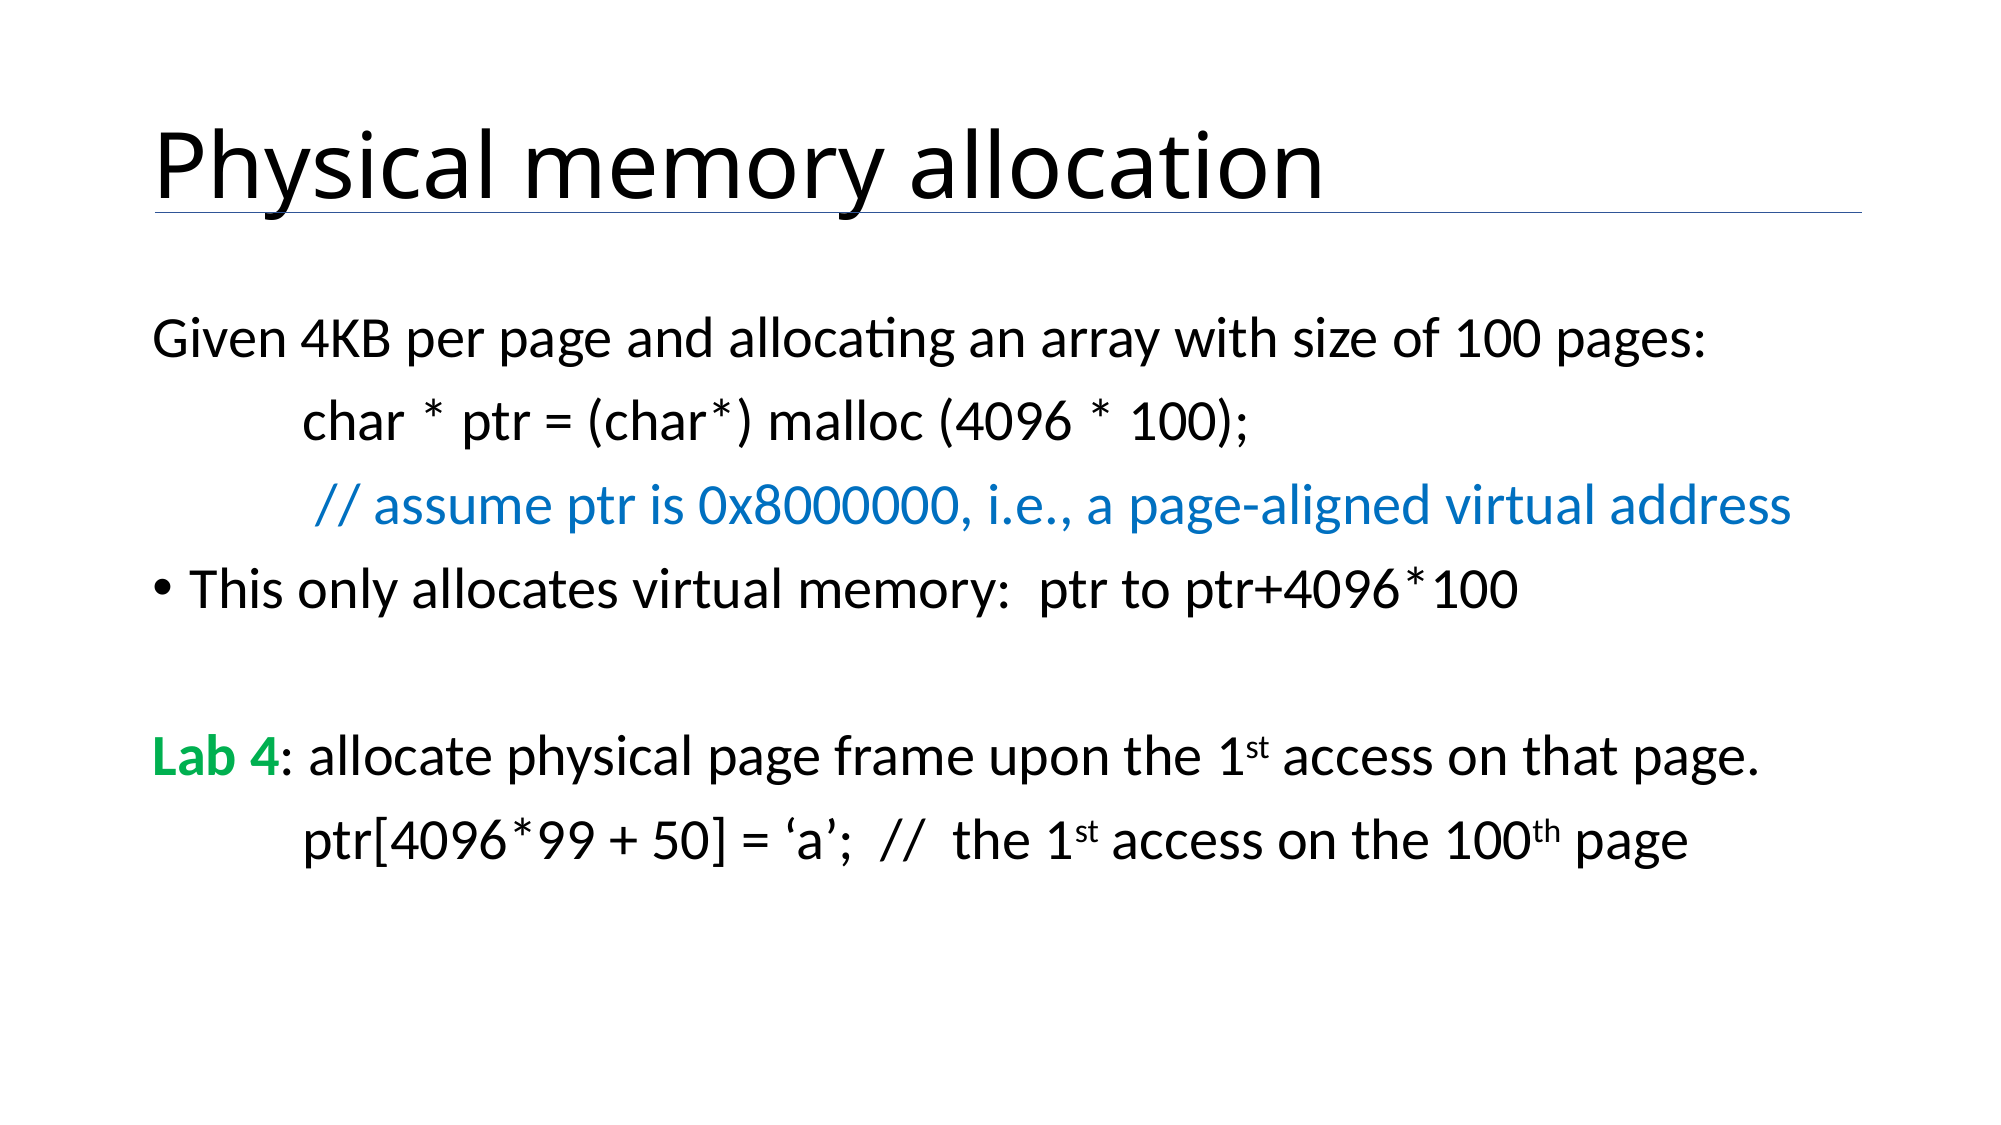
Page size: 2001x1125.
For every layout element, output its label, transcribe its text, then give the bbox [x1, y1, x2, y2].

title Physical memory allocation [137, 59, 1863, 278]
list Given 4KB per page and allocating an array with size of 100 pages: char * ptr = (char*) malloc (4096 * 100); // assume ptr is 0x8000000, i.e., a page-aligned virtual address This only allocates virtual memory: ptr to ptr+4096*100 Lab 4: allocate physical page frame upon the 1st access on that page. ptr[4096*99 + 50] = ‘a’; // the 1st access on the 100th page [137, 299, 1917, 1014]
